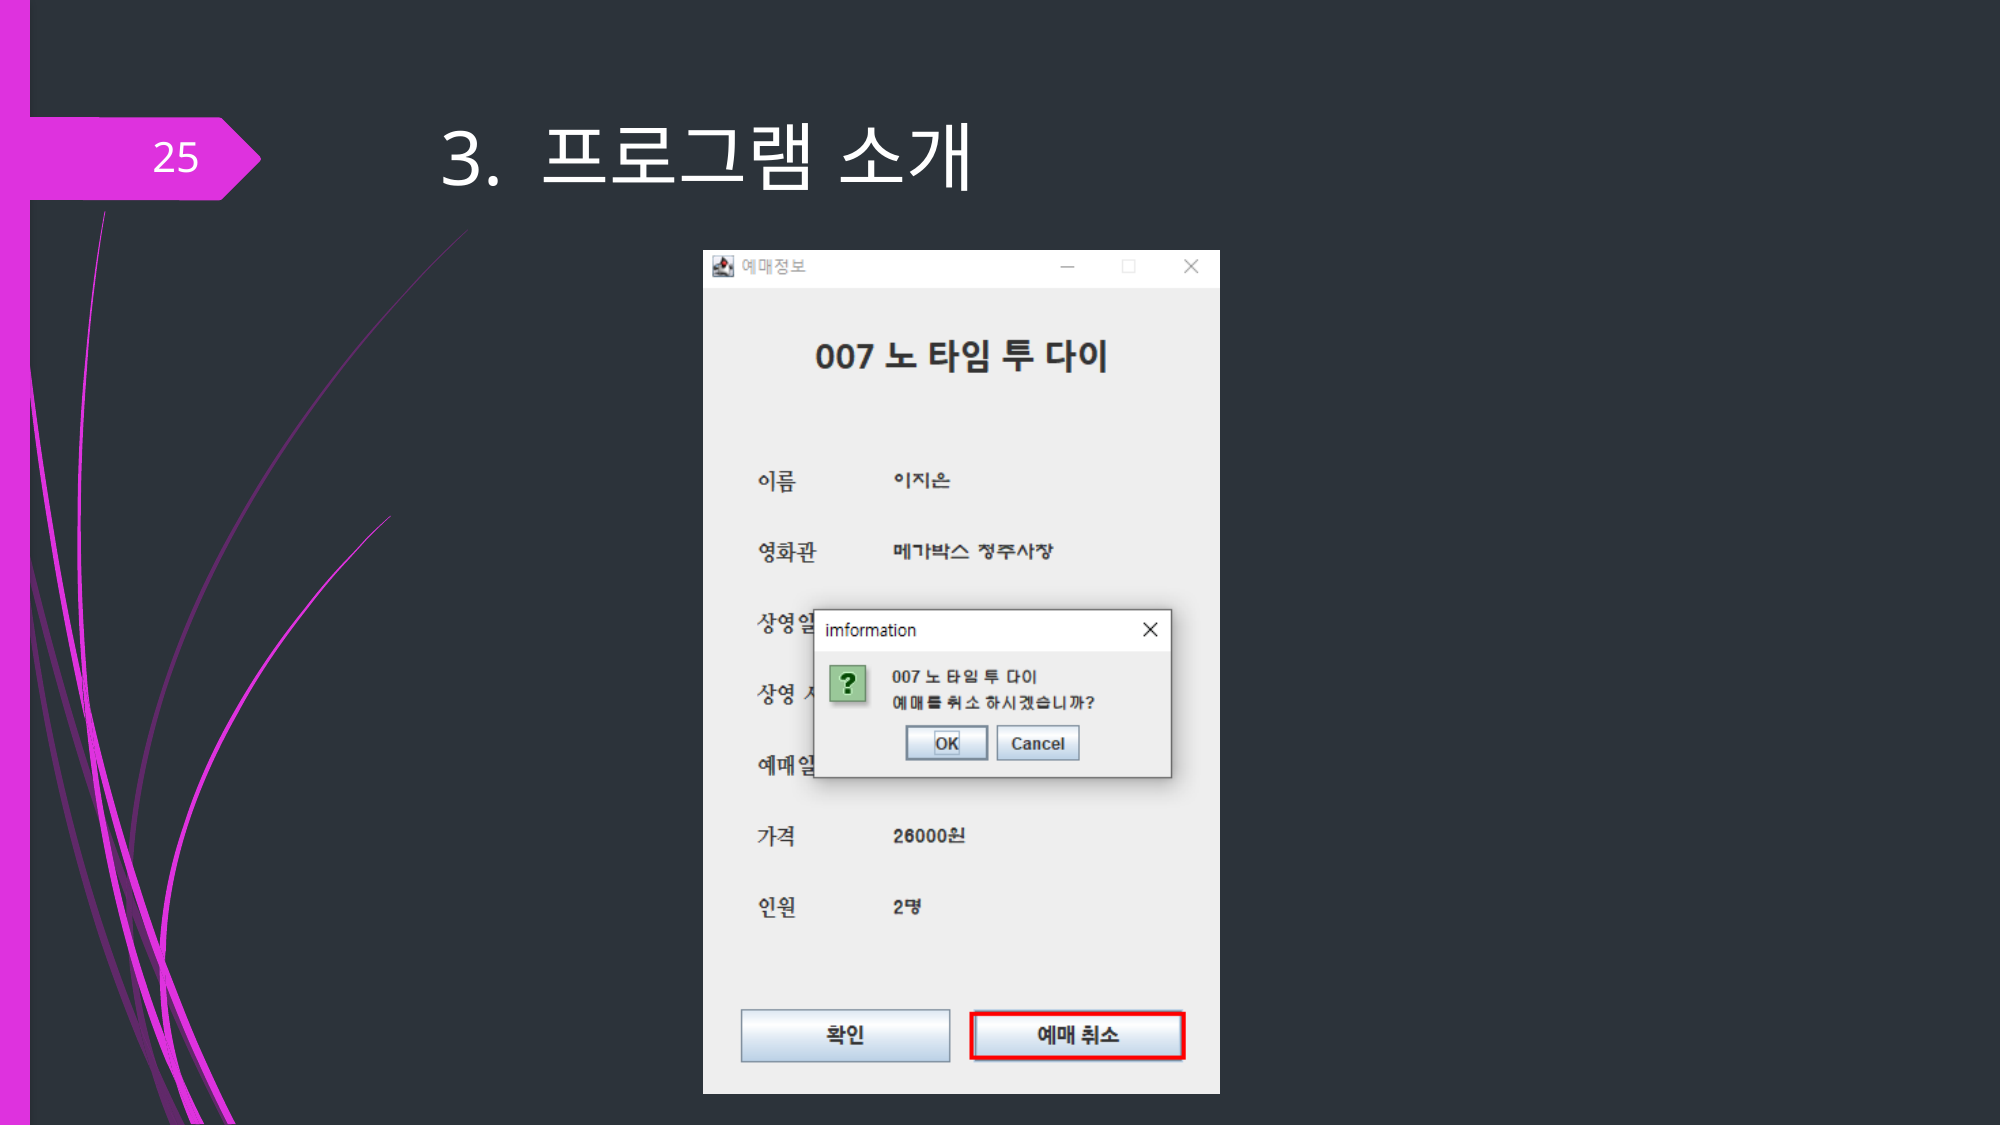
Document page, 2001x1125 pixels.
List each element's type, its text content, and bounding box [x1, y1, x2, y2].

title 3. 프로그램 소개 [425, 102, 1888, 313]
picture [702, 250, 1220, 1095]
slide_number ‹#› [87, 129, 216, 190]
